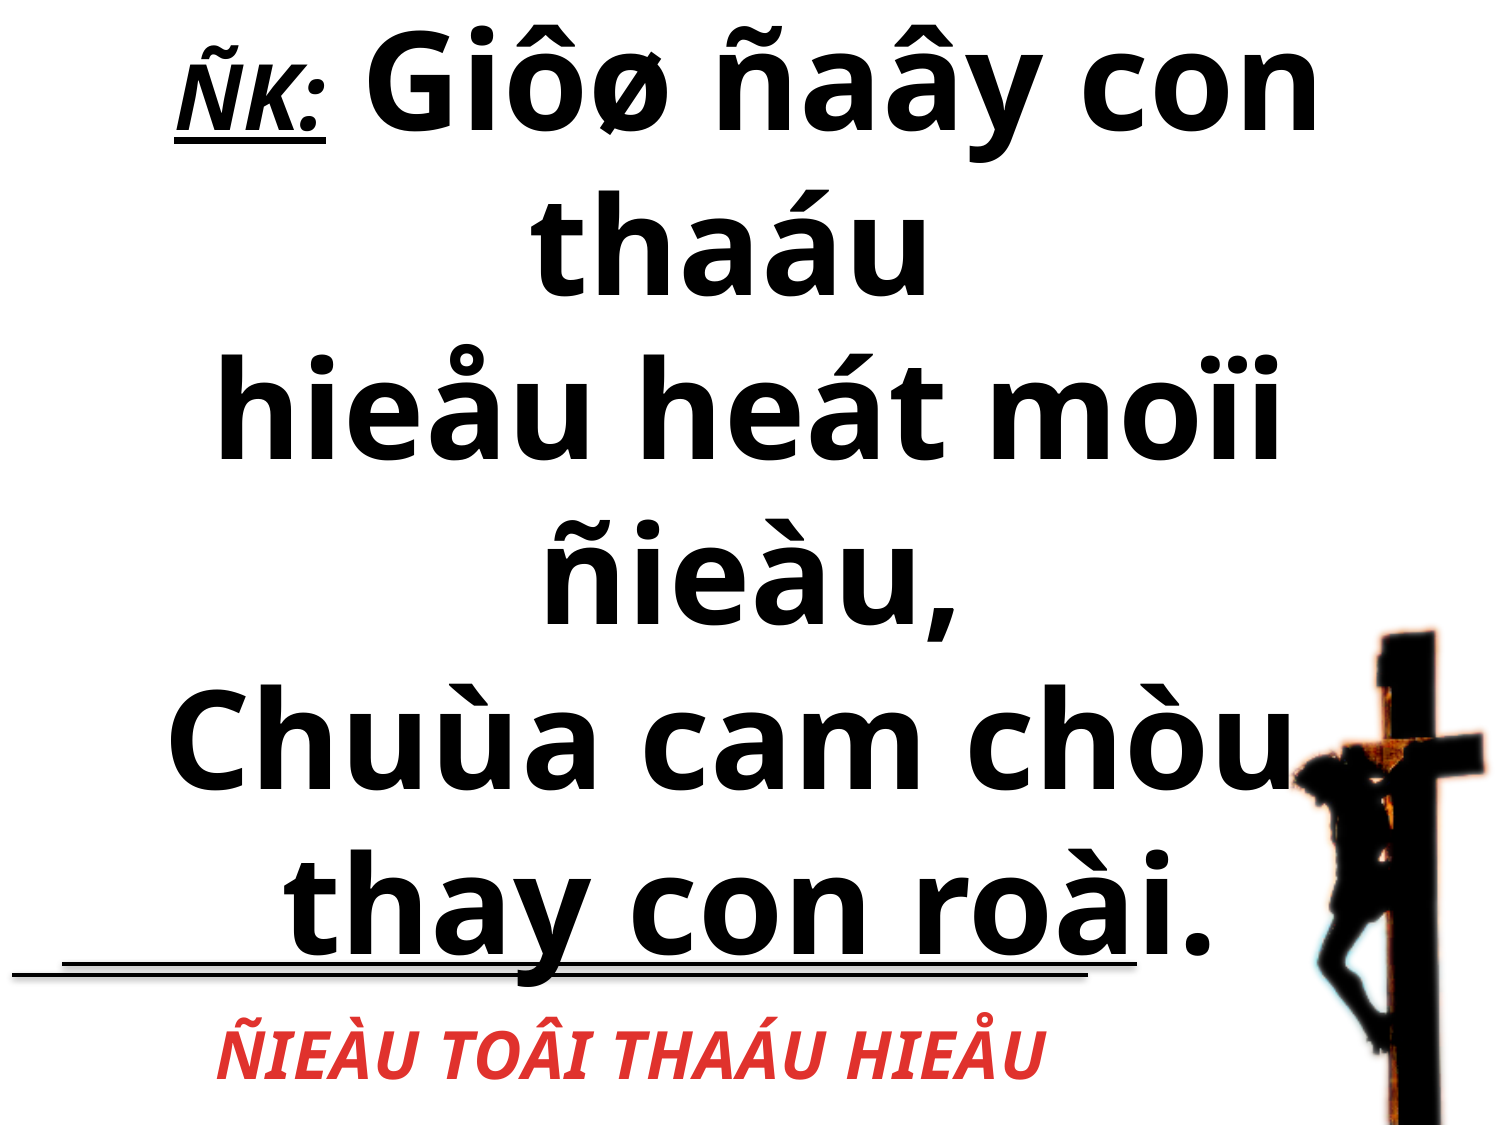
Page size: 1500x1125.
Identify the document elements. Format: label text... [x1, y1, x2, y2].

text_box ÑK: Giôø ñaây con thaáu hieåu heát moïi ñieàu, Chuùa cam chòu thay con roài. [24, 87, 1475, 888]
title ÑIEÀU TOÂI THAÁU HIEÅU [125, 990, 1138, 1116]
picture [1266, 612, 1500, 1125]
